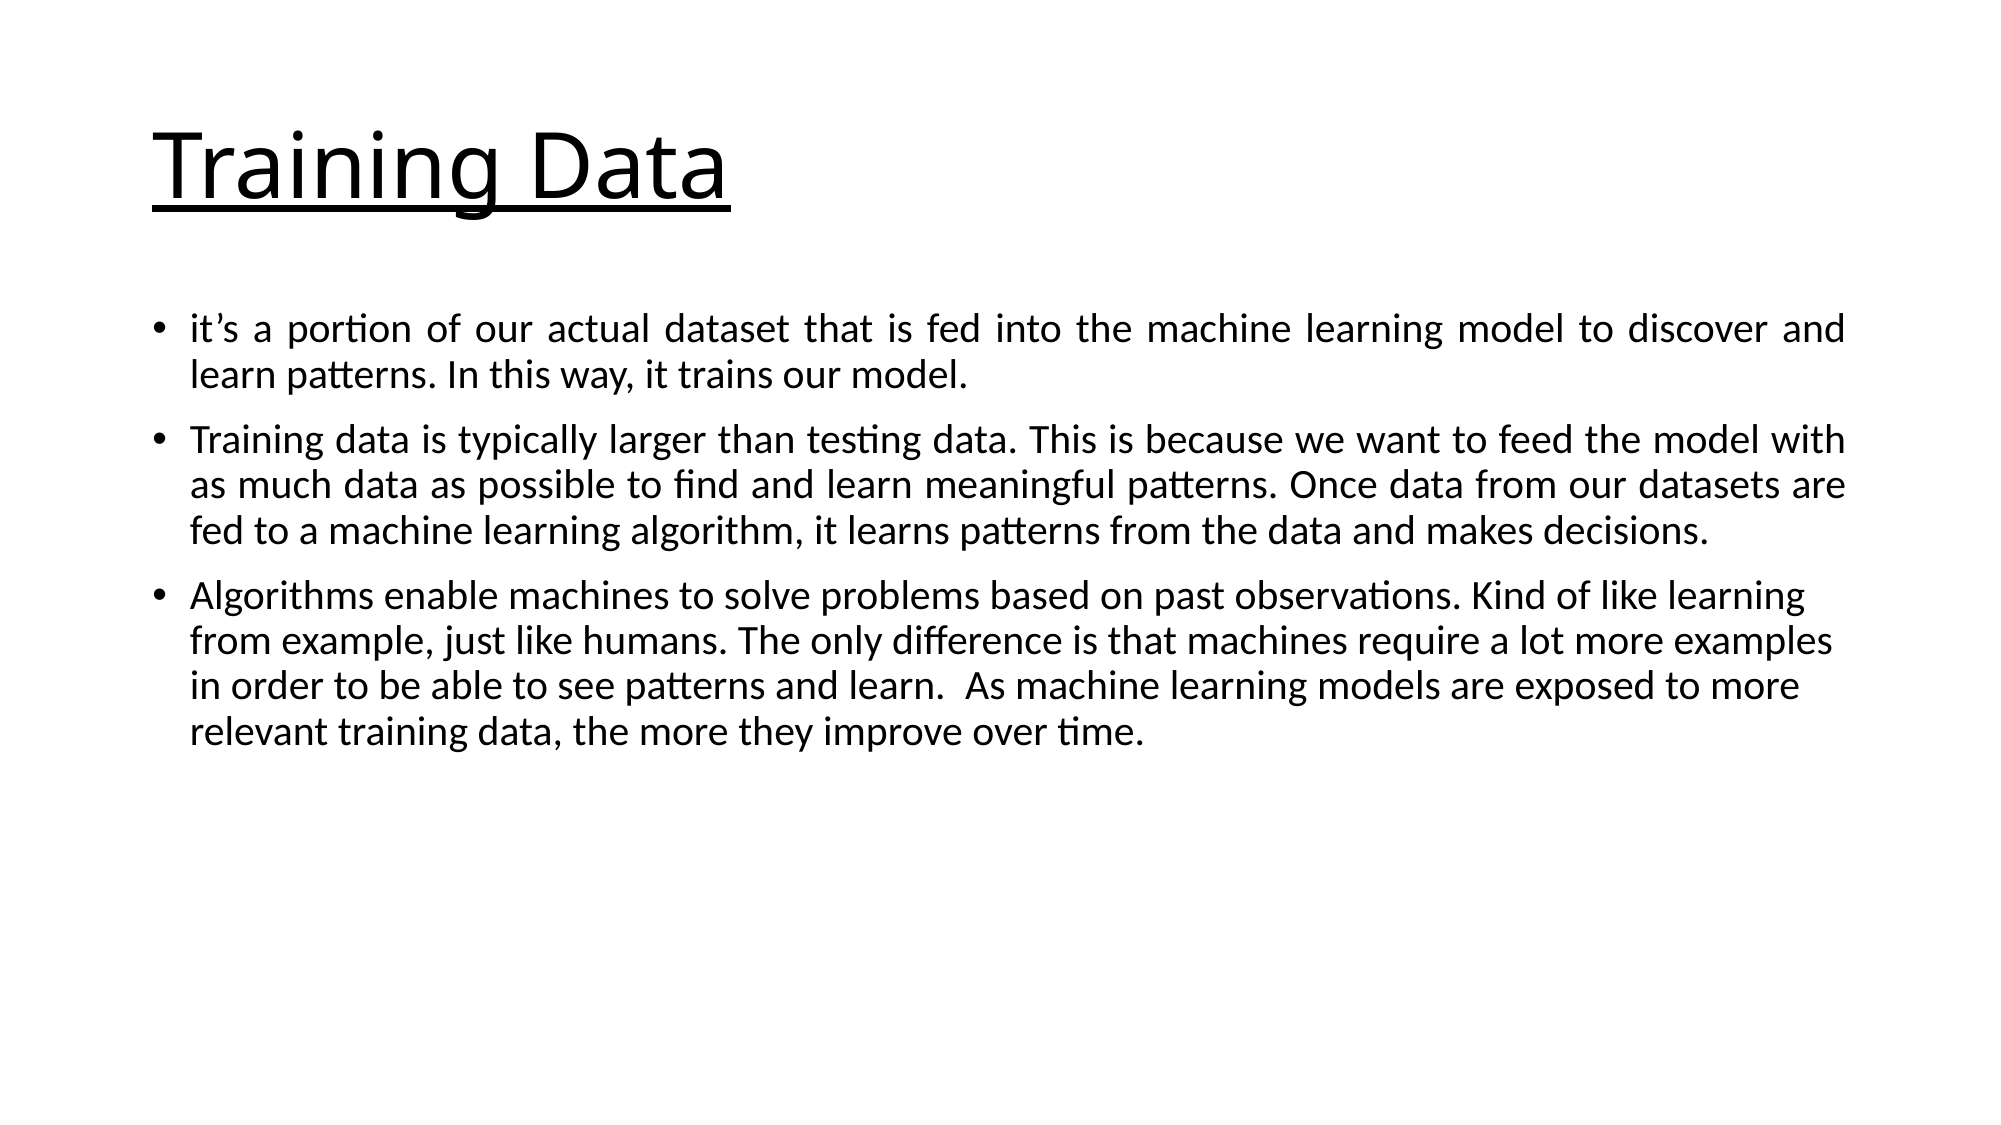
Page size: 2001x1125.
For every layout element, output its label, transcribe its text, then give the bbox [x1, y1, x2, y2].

list it’s a portion of our actual dataset that is fed into the machine learning model to discover and learn patterns. In this way, it trains our model. Training data is typically larger than testing data. This is because we want to feed the model with as much data as possible to find and learn meaningful patterns. Once data from our datasets are fed to a machine learning algorithm, it learns patterns from the data and makes decisions. Algorithms enable machines to solve problems based on past observations. Kind of like learning from example, just like humans. The only difference is that machines require a lot more examples in order to be able to see patterns and learn. As machine learning models are exposed to more relevant training data, the more they improve over time. [137, 299, 1863, 1014]
title Training Data [137, 59, 1863, 278]
